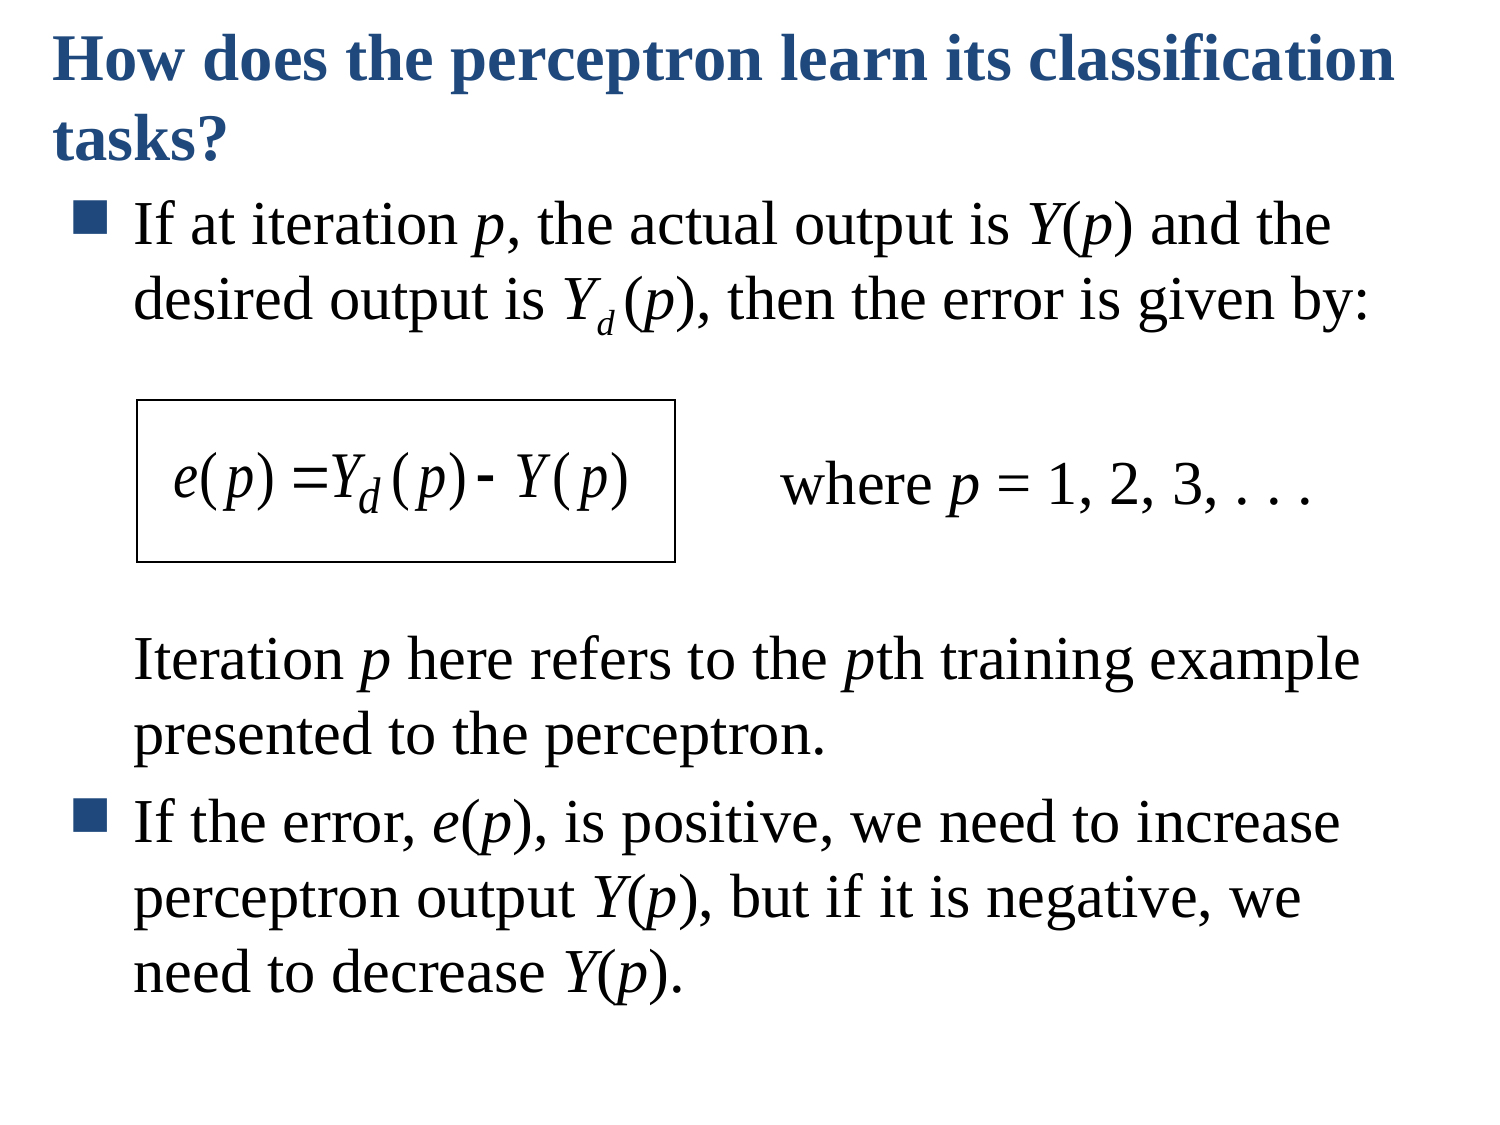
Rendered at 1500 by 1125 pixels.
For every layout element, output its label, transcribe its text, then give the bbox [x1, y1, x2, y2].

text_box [137, 399, 676, 563]
text_box If at iteration p, the actual output is Y(p) and the desired output is Yd (p), then the error is given by: where p = 1, 2, 3, . . . Iteration p here refers to the pth training example presented to the perceptron. If the error, e(p), is positive, we need to increase perceptron output Y(p), but if it is negative, we need to decrease Y(p). [62, 174, 1438, 1050]
text_box How does the perceptron learn its classification tasks? [37, 0, 1425, 188]
